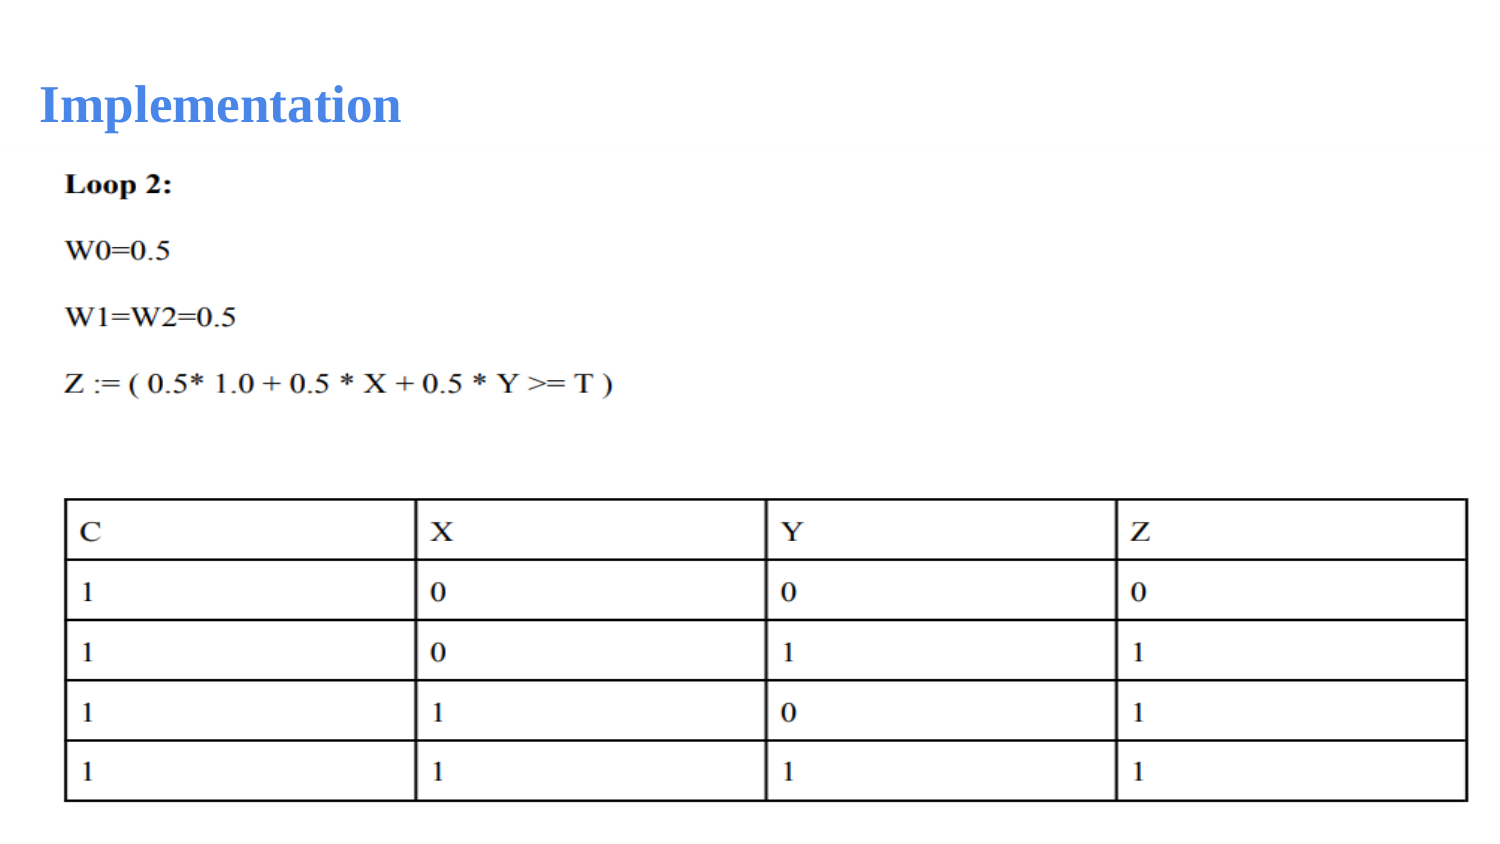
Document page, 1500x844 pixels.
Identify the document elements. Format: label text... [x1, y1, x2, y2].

picture [0, 148, 1500, 826]
title Implementation [24, 54, 1423, 146]
